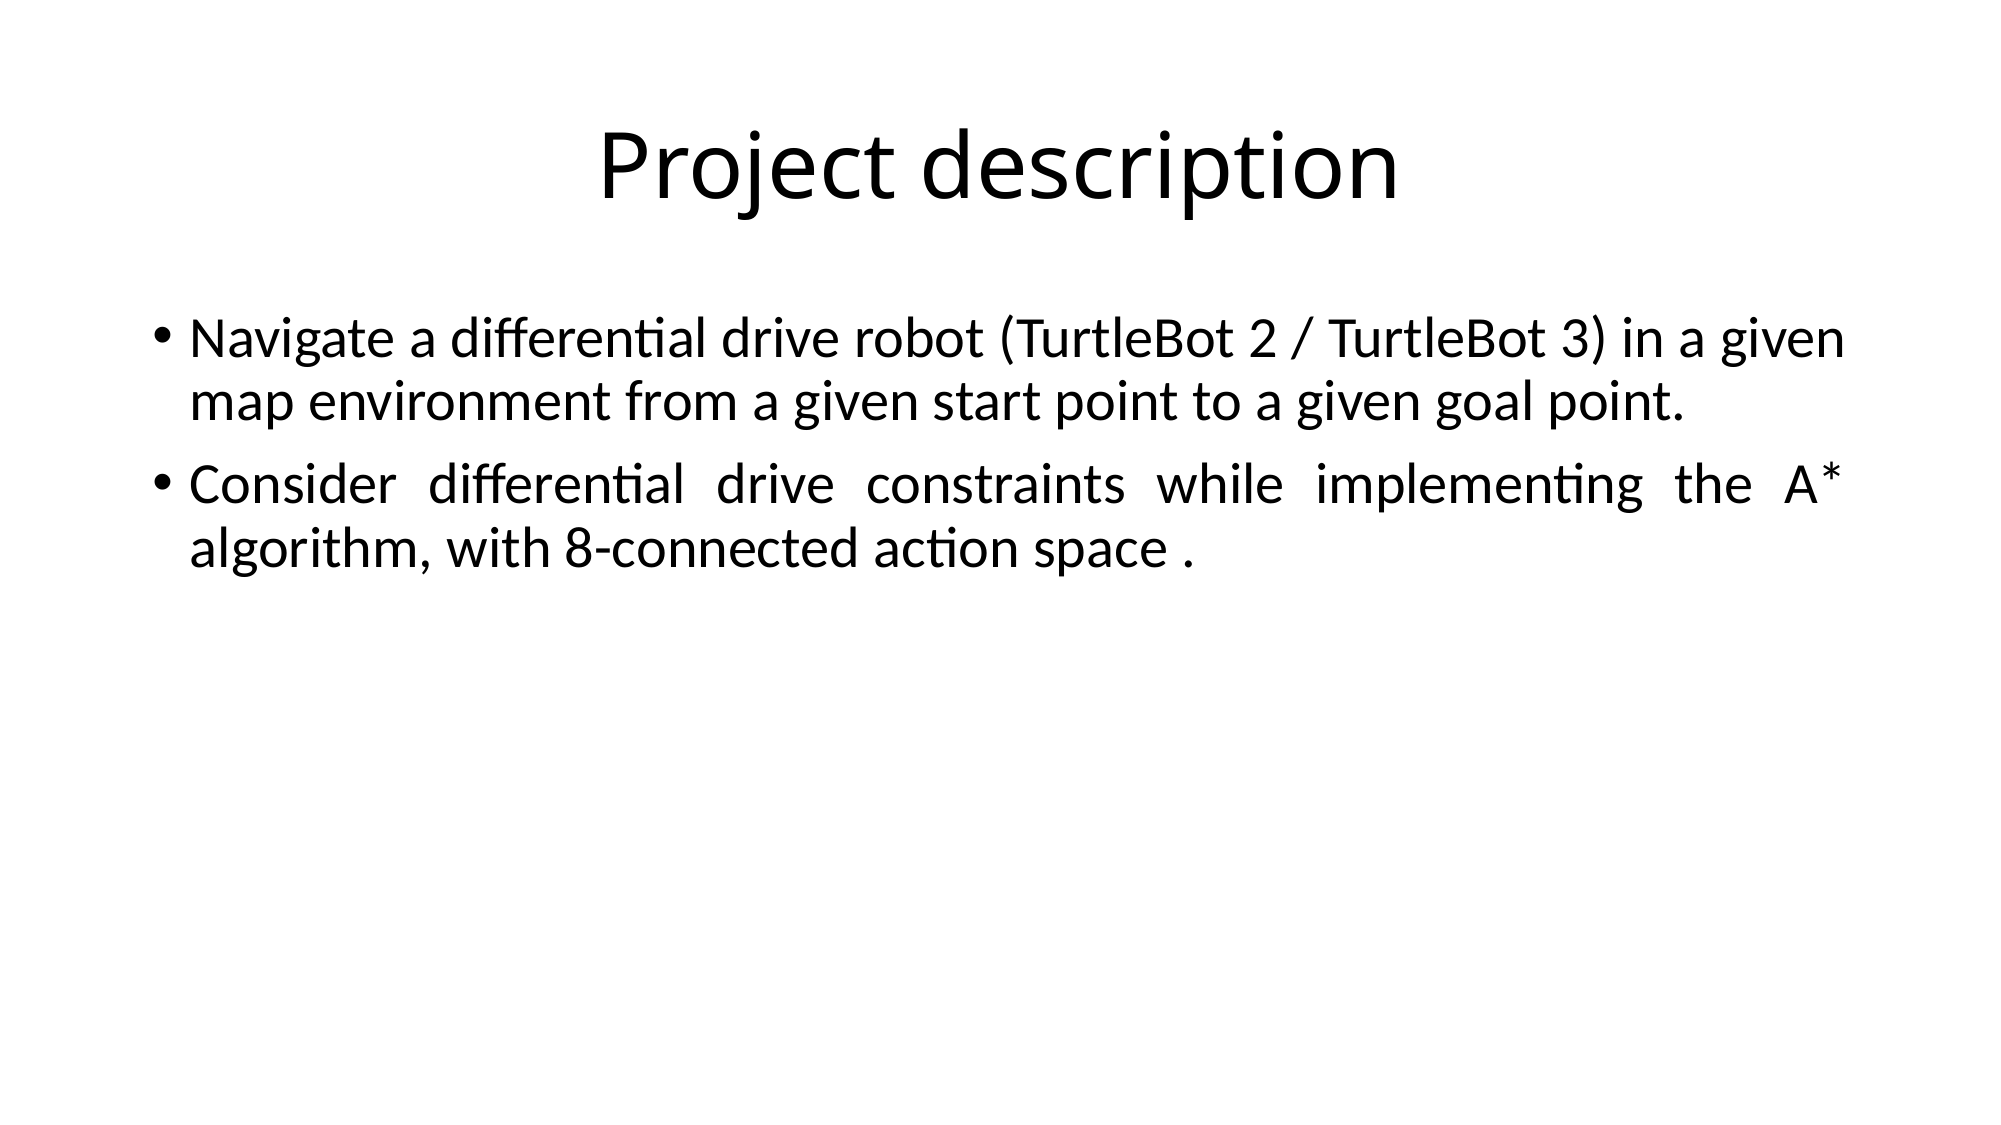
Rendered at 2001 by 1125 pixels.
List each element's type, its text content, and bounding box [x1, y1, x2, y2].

title Project description [137, 59, 1863, 278]
list Navigate a differential drive robot (TurtleBot 2 / TurtleBot 3) in a given map environment from a given start point to a given goal point. Consider differential drive constraints while implementing the A* algorithm, with 8-connected action space . [137, 299, 1863, 1014]
